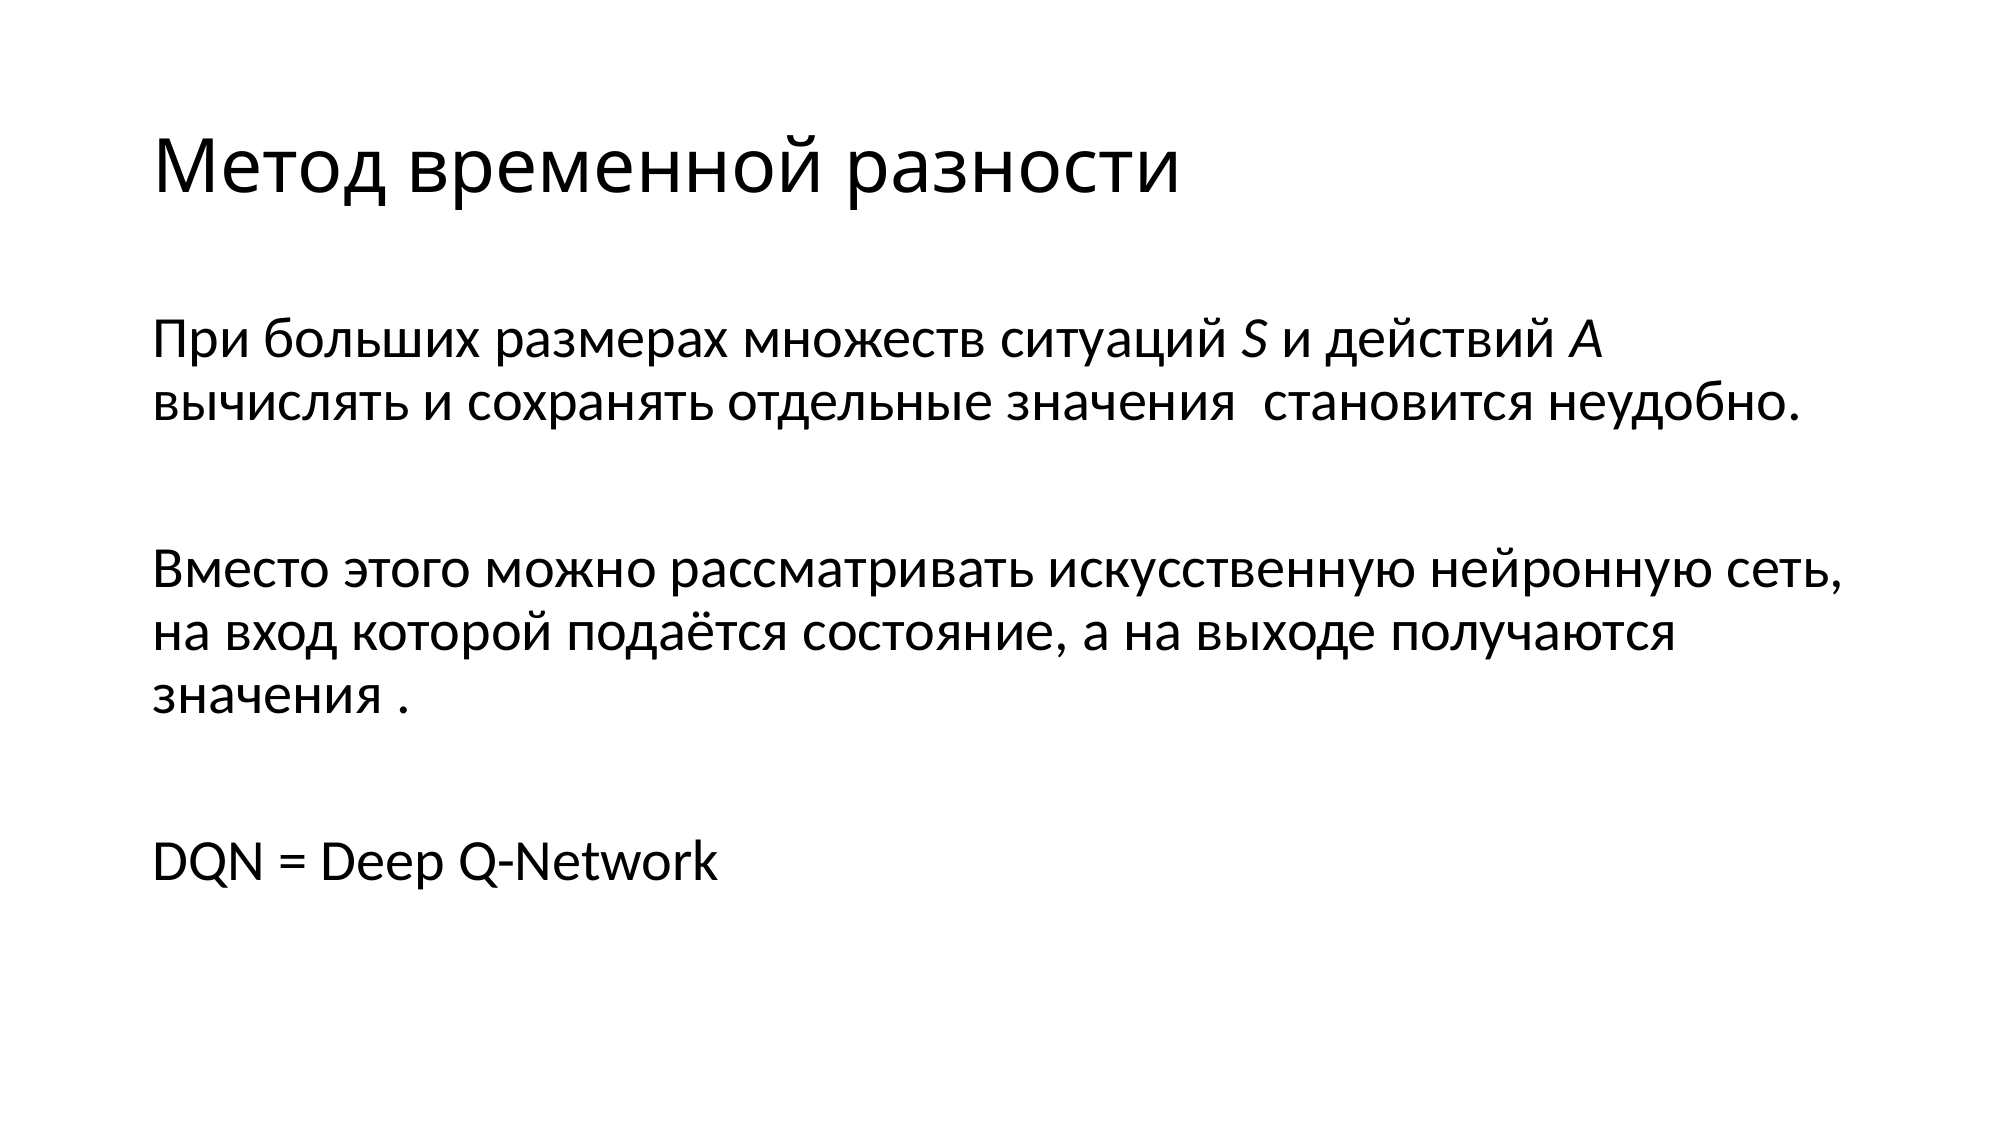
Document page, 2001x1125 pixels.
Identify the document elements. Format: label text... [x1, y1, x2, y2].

title Метод временной разности [137, 59, 1863, 278]
